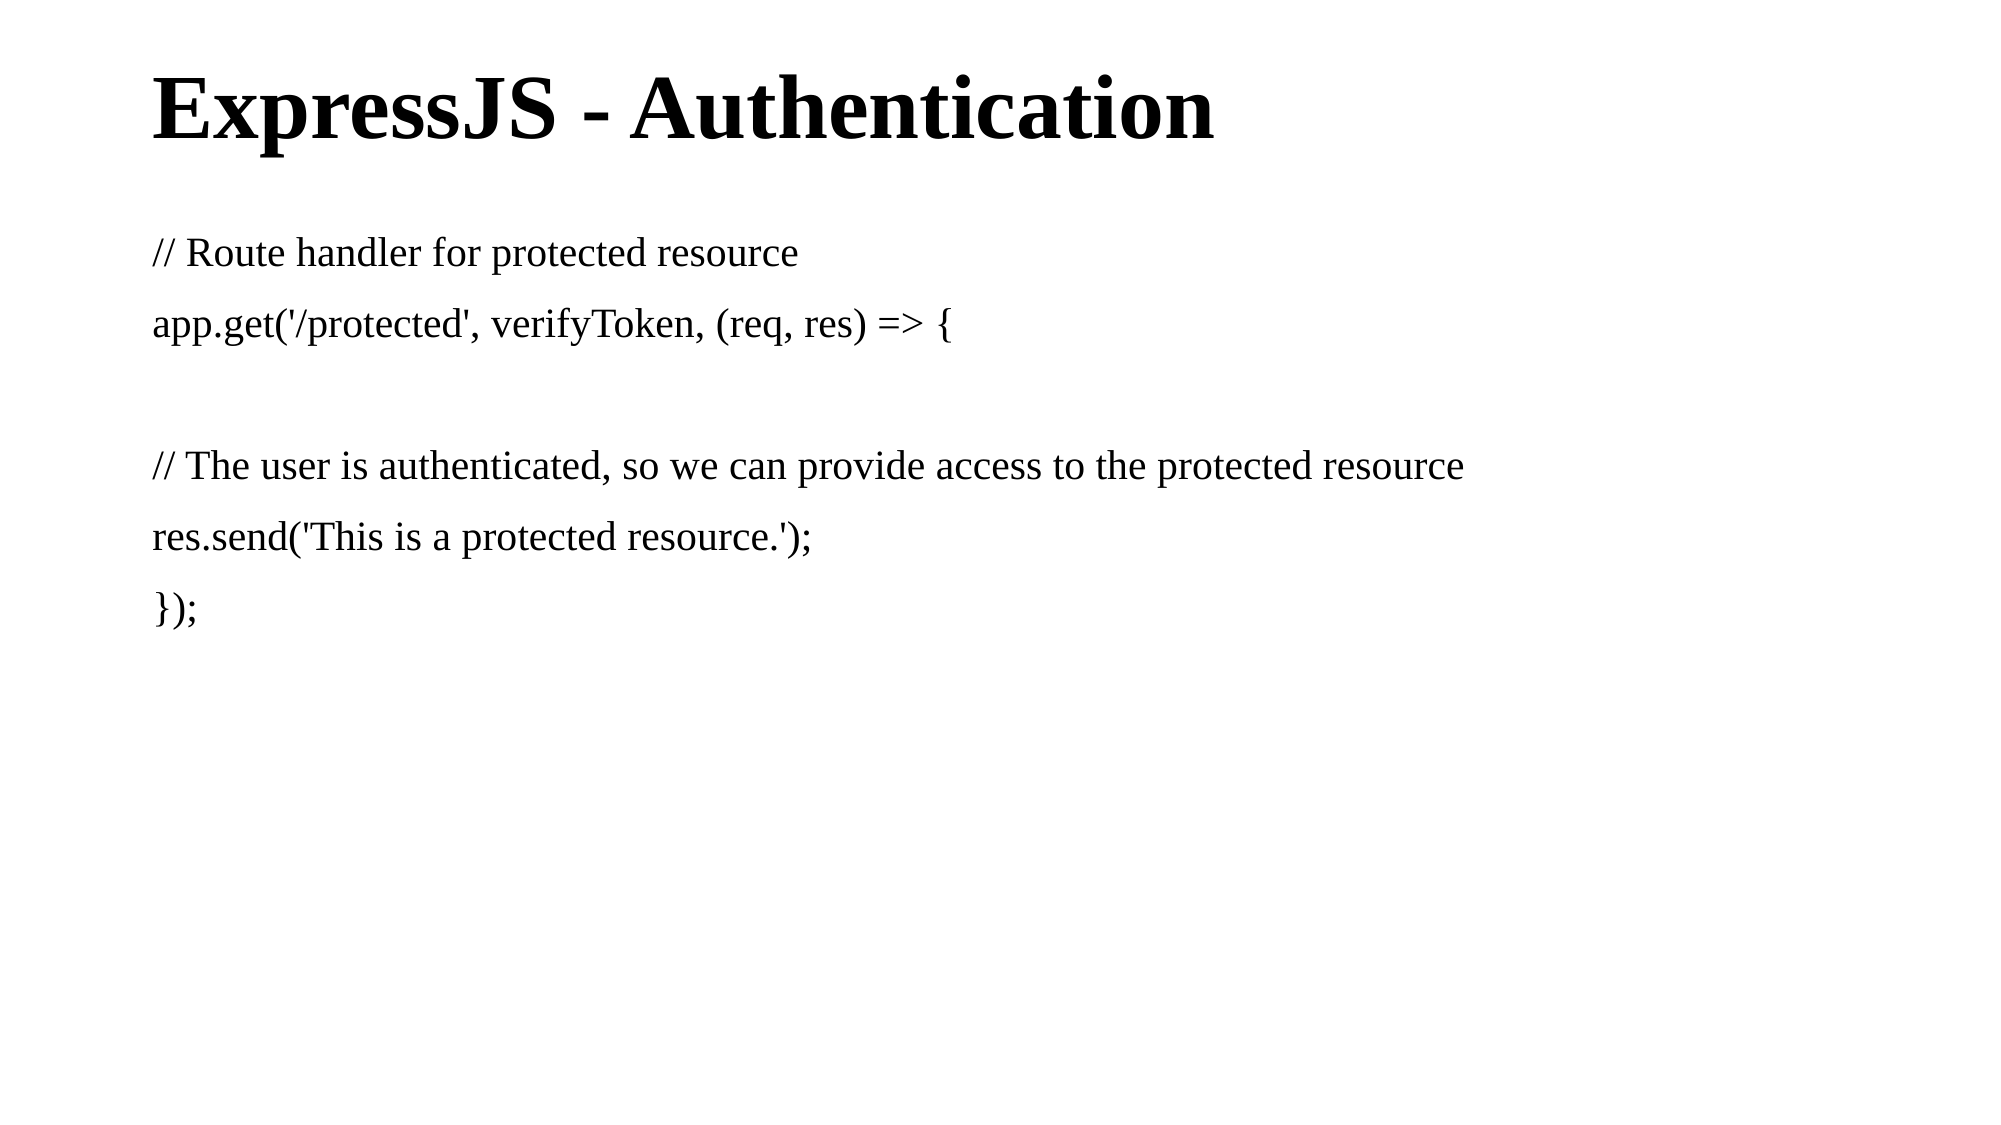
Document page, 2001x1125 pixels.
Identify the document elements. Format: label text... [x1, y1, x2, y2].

list // Route handler for protected resource app.get('/protected', verifyToken, (req, res) => { // The user is authenticated, so we can provide access to the protected resource res.send('This is a protected resource.'); }); [137, 217, 1863, 812]
title ExpressJS - Authentication [137, 0, 1863, 217]
